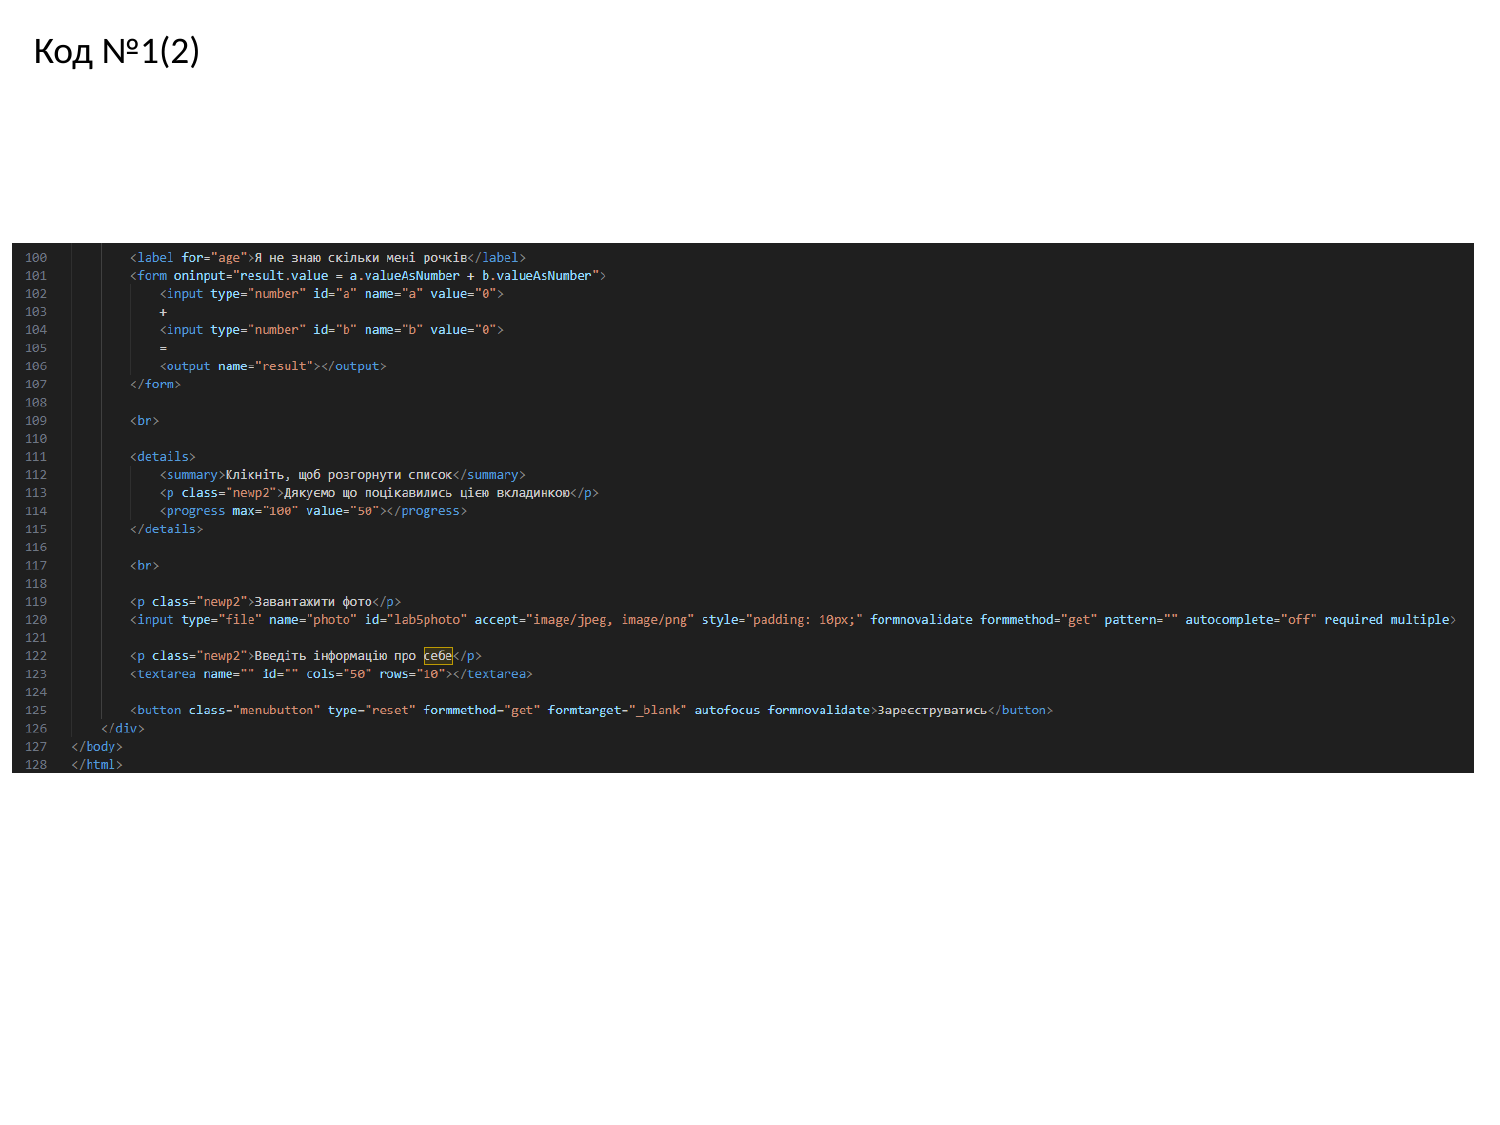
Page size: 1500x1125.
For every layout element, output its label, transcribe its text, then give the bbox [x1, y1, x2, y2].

picture [12, 243, 1474, 773]
text_box Код №1(2) [18, 19, 216, 79]
